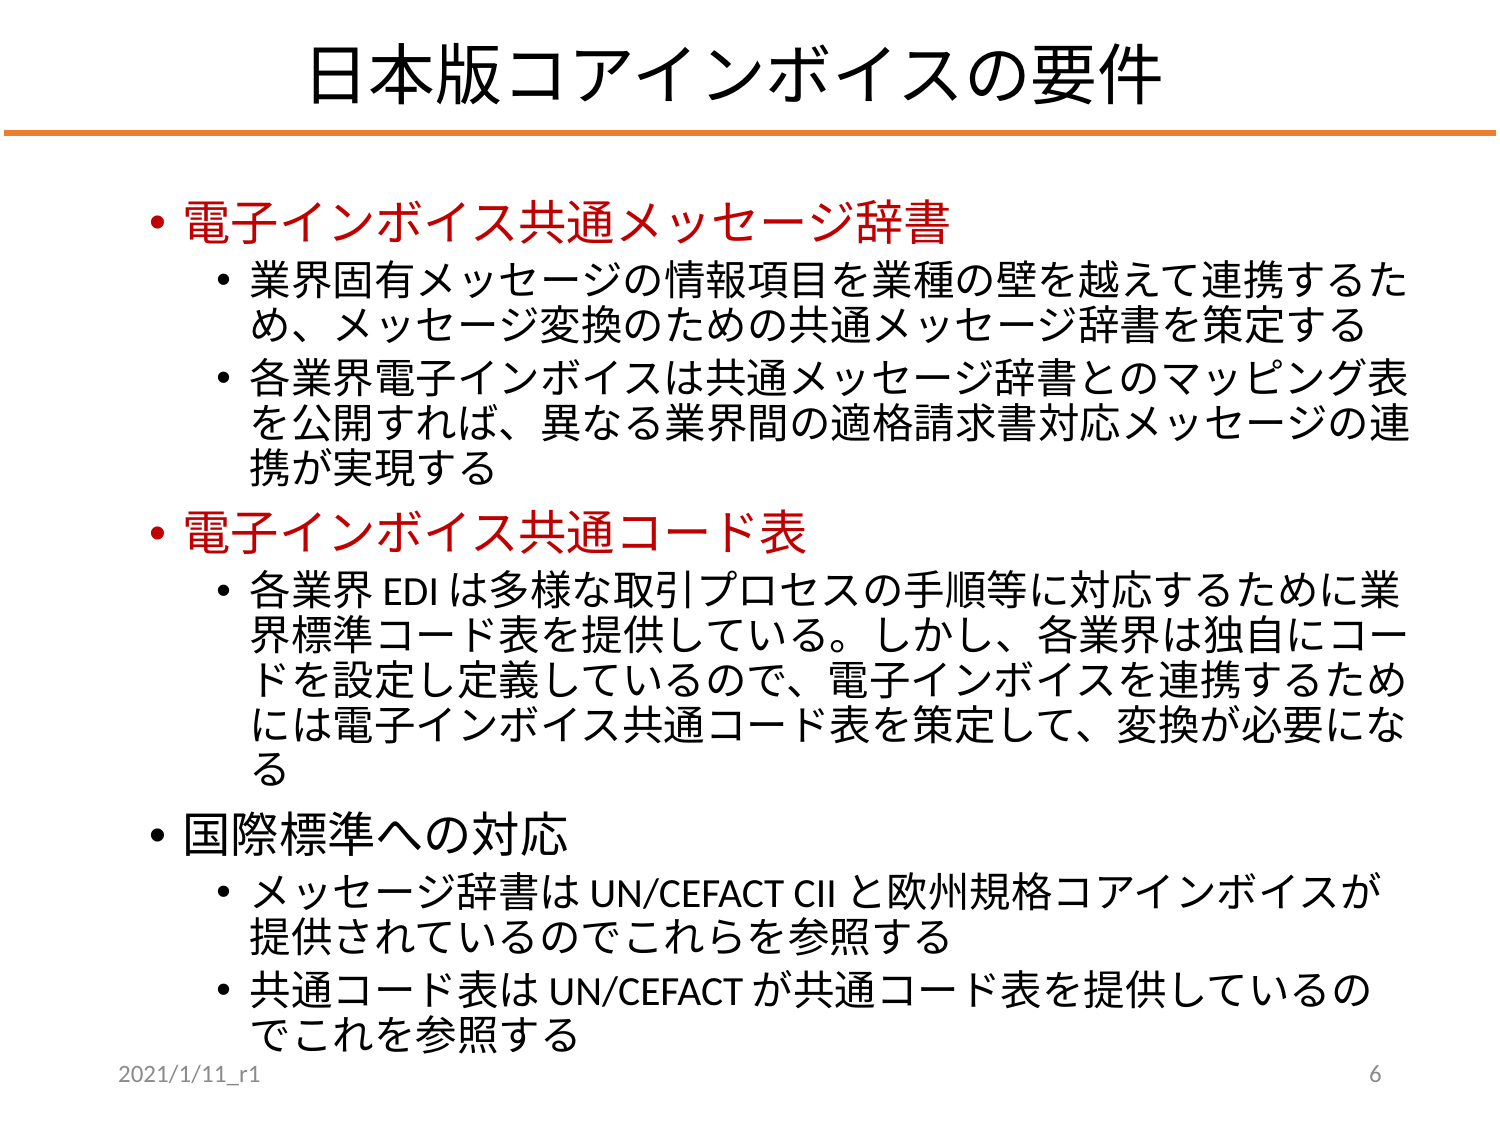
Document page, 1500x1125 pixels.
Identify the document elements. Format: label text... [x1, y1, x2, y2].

slide_number 6 [1059, 1042, 1397, 1103]
title 日本版コアインボイスの要件 [38, 74, 1428, 82]
list 電子インボイス共通メッセージ辞書 業界固有メッセージの情報項目を業種の壁を越えて連携するため、メッセージ変換のための共通メッセージ辞書を策定する 各業界電子インボイスは共通メッセージ辞書とのマッピング表を公開すれば、異なる業界間の適格請求書対応メッセージの連携が実現する 電子インボイス共通コード表 各業界EDIは多様な取引プロセスの手順等に対応するために業界標準コード表を提供している。しかし、各業界は独自にコードを設定し定義しているので、電子インボイスを連携するためには電子インボイス共通コード表を策定して、変換が必要になる 国際標準への対応 メッセージ辞書はUN/CEFACT CIIと欧州規格コアインボイスが提供されているのでこれらを参照する 共通コード表はUN/CEFACTが共通コード表を提供しているのでこれを参照する [134, 191, 1428, 1079]
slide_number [103, 1042, 441, 1103]
